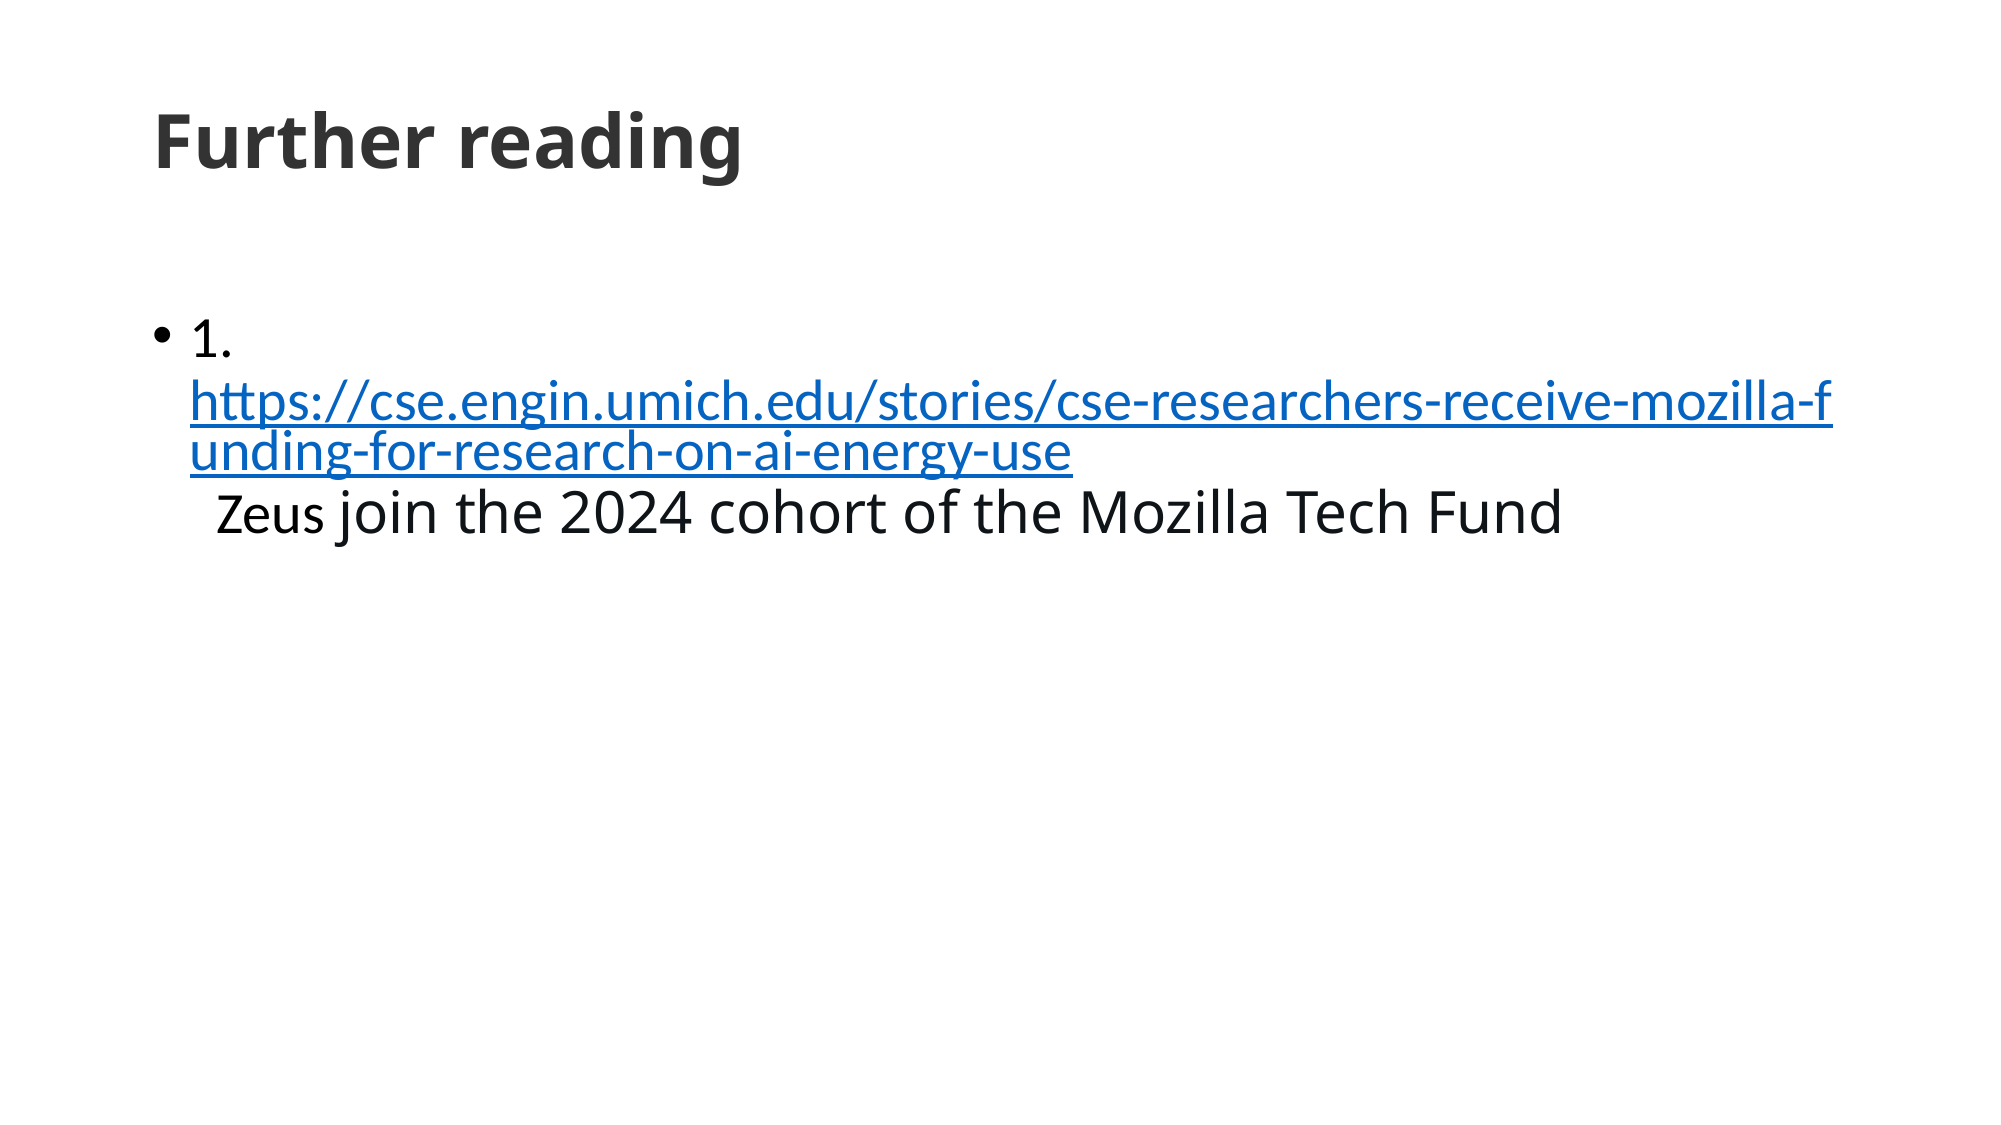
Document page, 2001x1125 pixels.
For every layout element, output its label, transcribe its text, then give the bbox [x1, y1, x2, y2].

text_box Further reading [137, 35, 1863, 254]
list 1. https://cse.engin.umich.edu/stories/cse-researchers-receive-mozilla-funding-for-research-on-ai-energy-use Zeus join the 2024 cohort of the Mozilla Tech Fund [137, 299, 1863, 1014]
